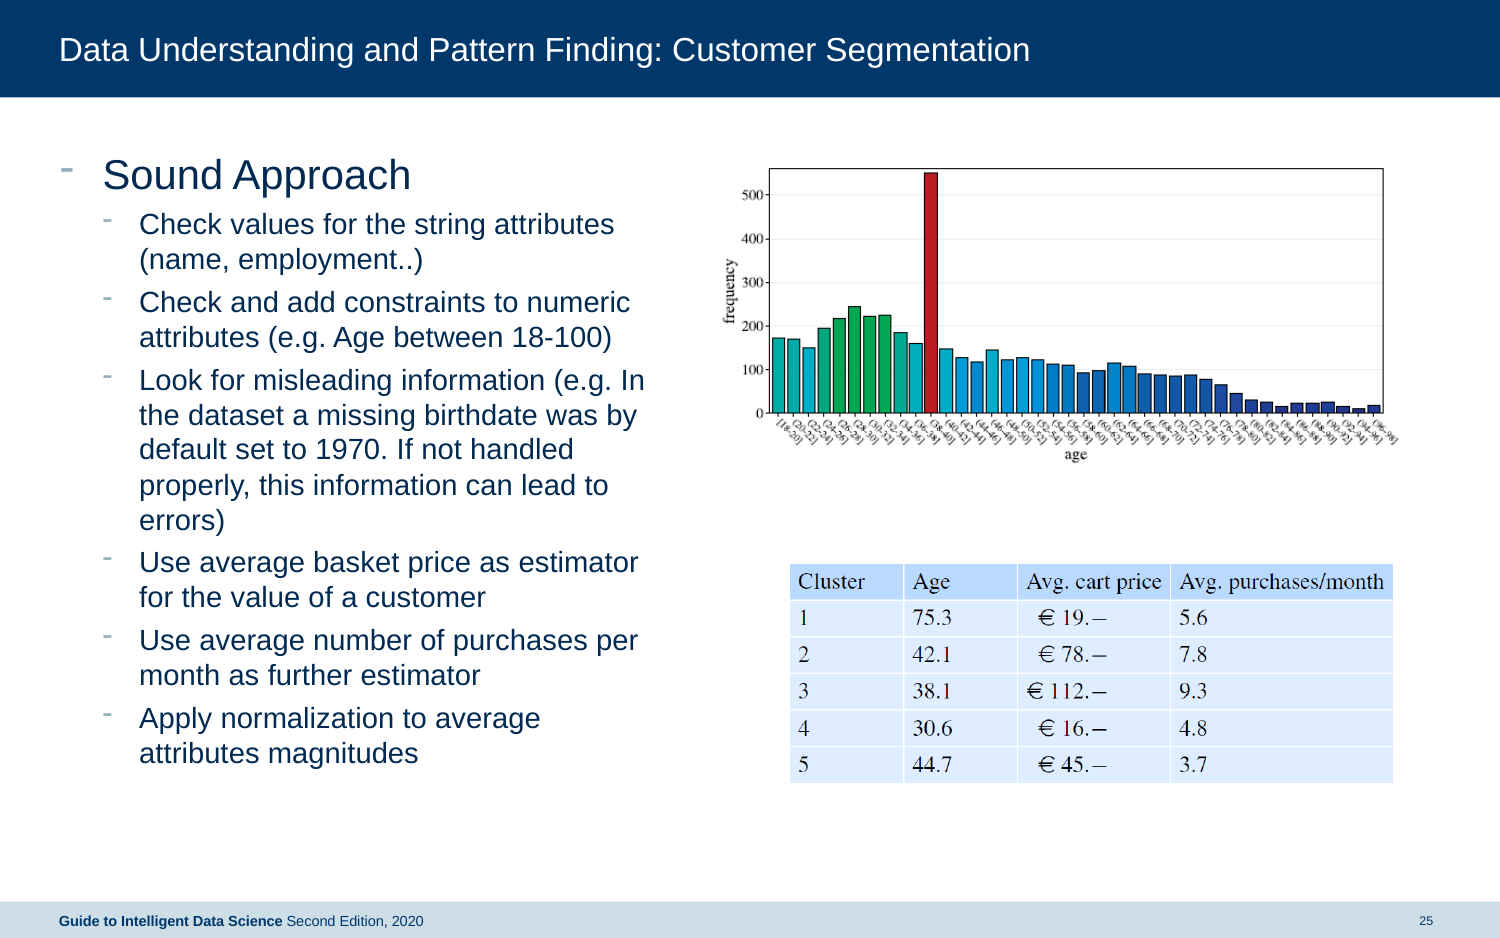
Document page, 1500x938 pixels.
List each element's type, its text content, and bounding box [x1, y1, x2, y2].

title Data Understanding and Pattern Finding: Customer Segmentation [58, 28, 1443, 69]
footer Guide to Intelligent Data Science Second Edition, 2020 [58, 900, 717, 938]
picture [706, 154, 1413, 469]
picture [784, 554, 1399, 783]
slide_number 25 [1411, 900, 1442, 938]
list Sound Approach Check values for the string attributes (name, employment..) Check and add constraints to numeric attributes (e.g. Age between 18-100) Look for misleading information (e.g. In the dataset a missing birthdate was by default set to 1970. If not handled properly, this information can lead to errors) Use average basket price as estimator for the value of a customer Use average number of purchases per month as further estimator Apply normalization to average attributes magnitudes [58, 147, 660, 854]
